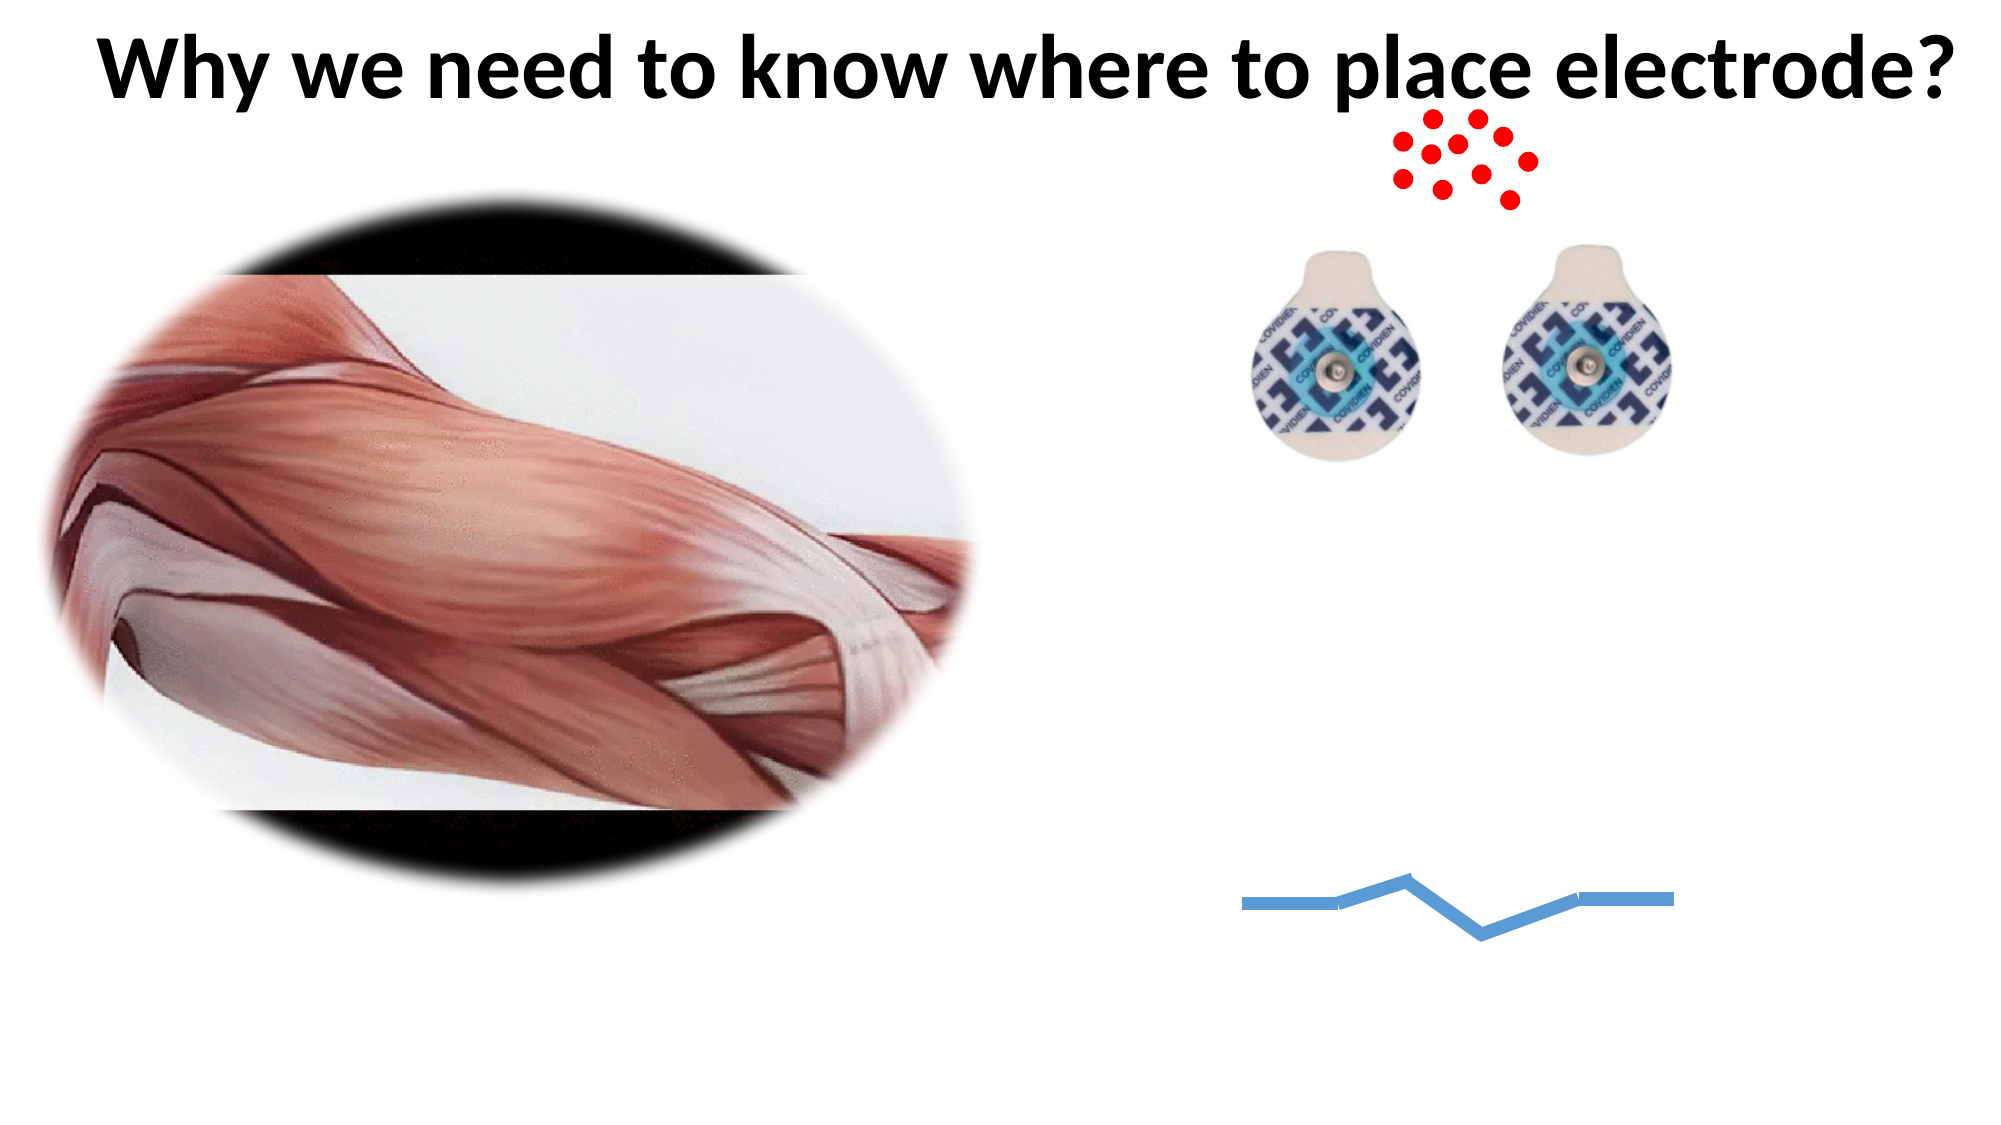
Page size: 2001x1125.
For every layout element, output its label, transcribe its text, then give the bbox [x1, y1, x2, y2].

picture [1225, 231, 1456, 482]
picture [1476, 225, 1708, 476]
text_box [1393, 109, 1539, 211]
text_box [1242, 879, 1675, 936]
text_box Why we need to know where to place electrode? [81, 0, 2000, 170]
picture [33, 185, 987, 899]
